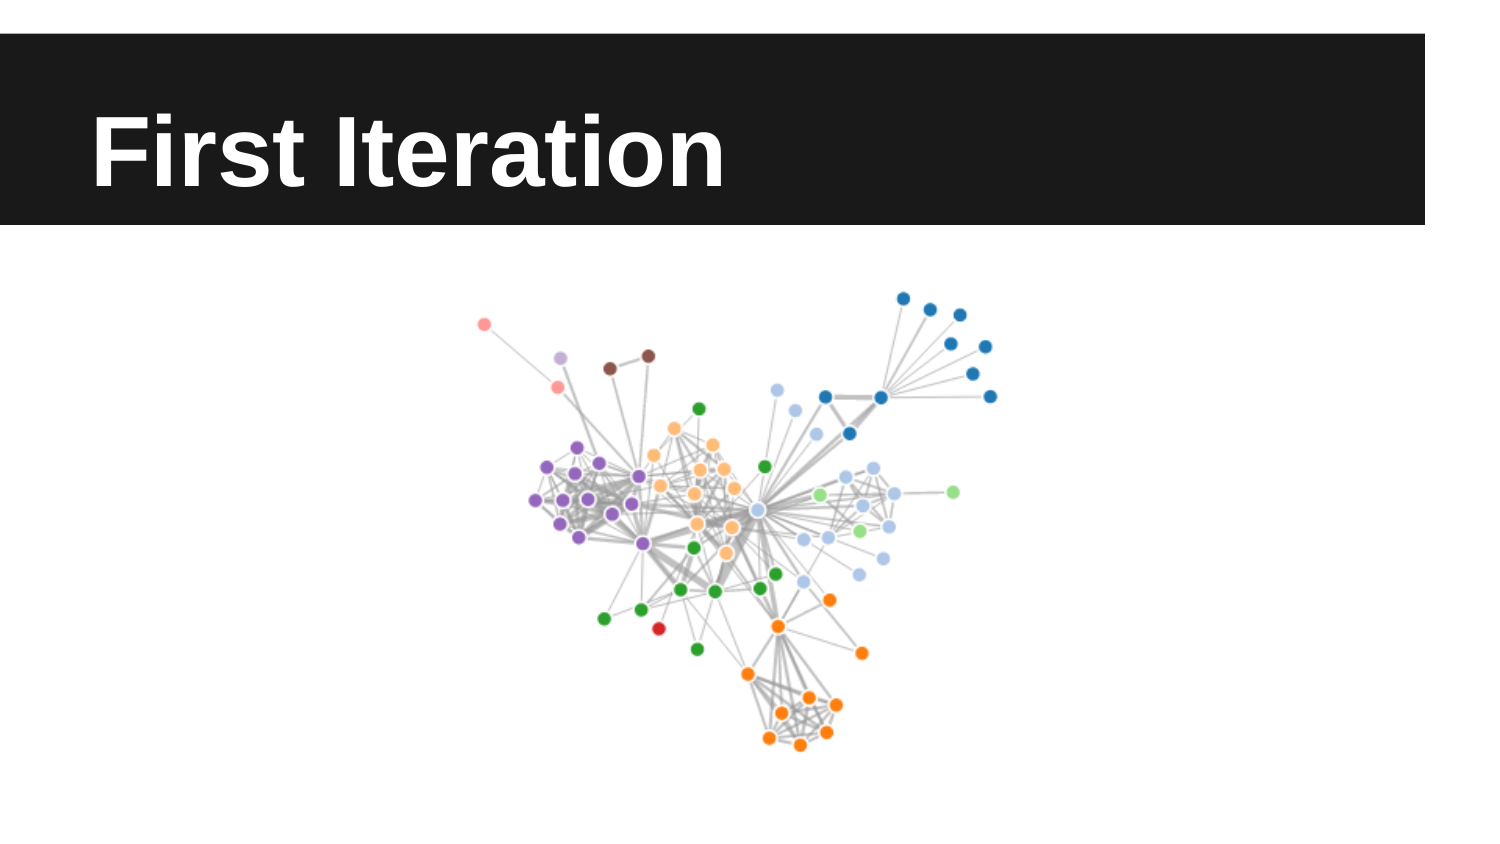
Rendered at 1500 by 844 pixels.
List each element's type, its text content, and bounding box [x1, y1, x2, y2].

title First Iteration [75, 33, 1425, 221]
picture [363, 239, 1091, 817]
